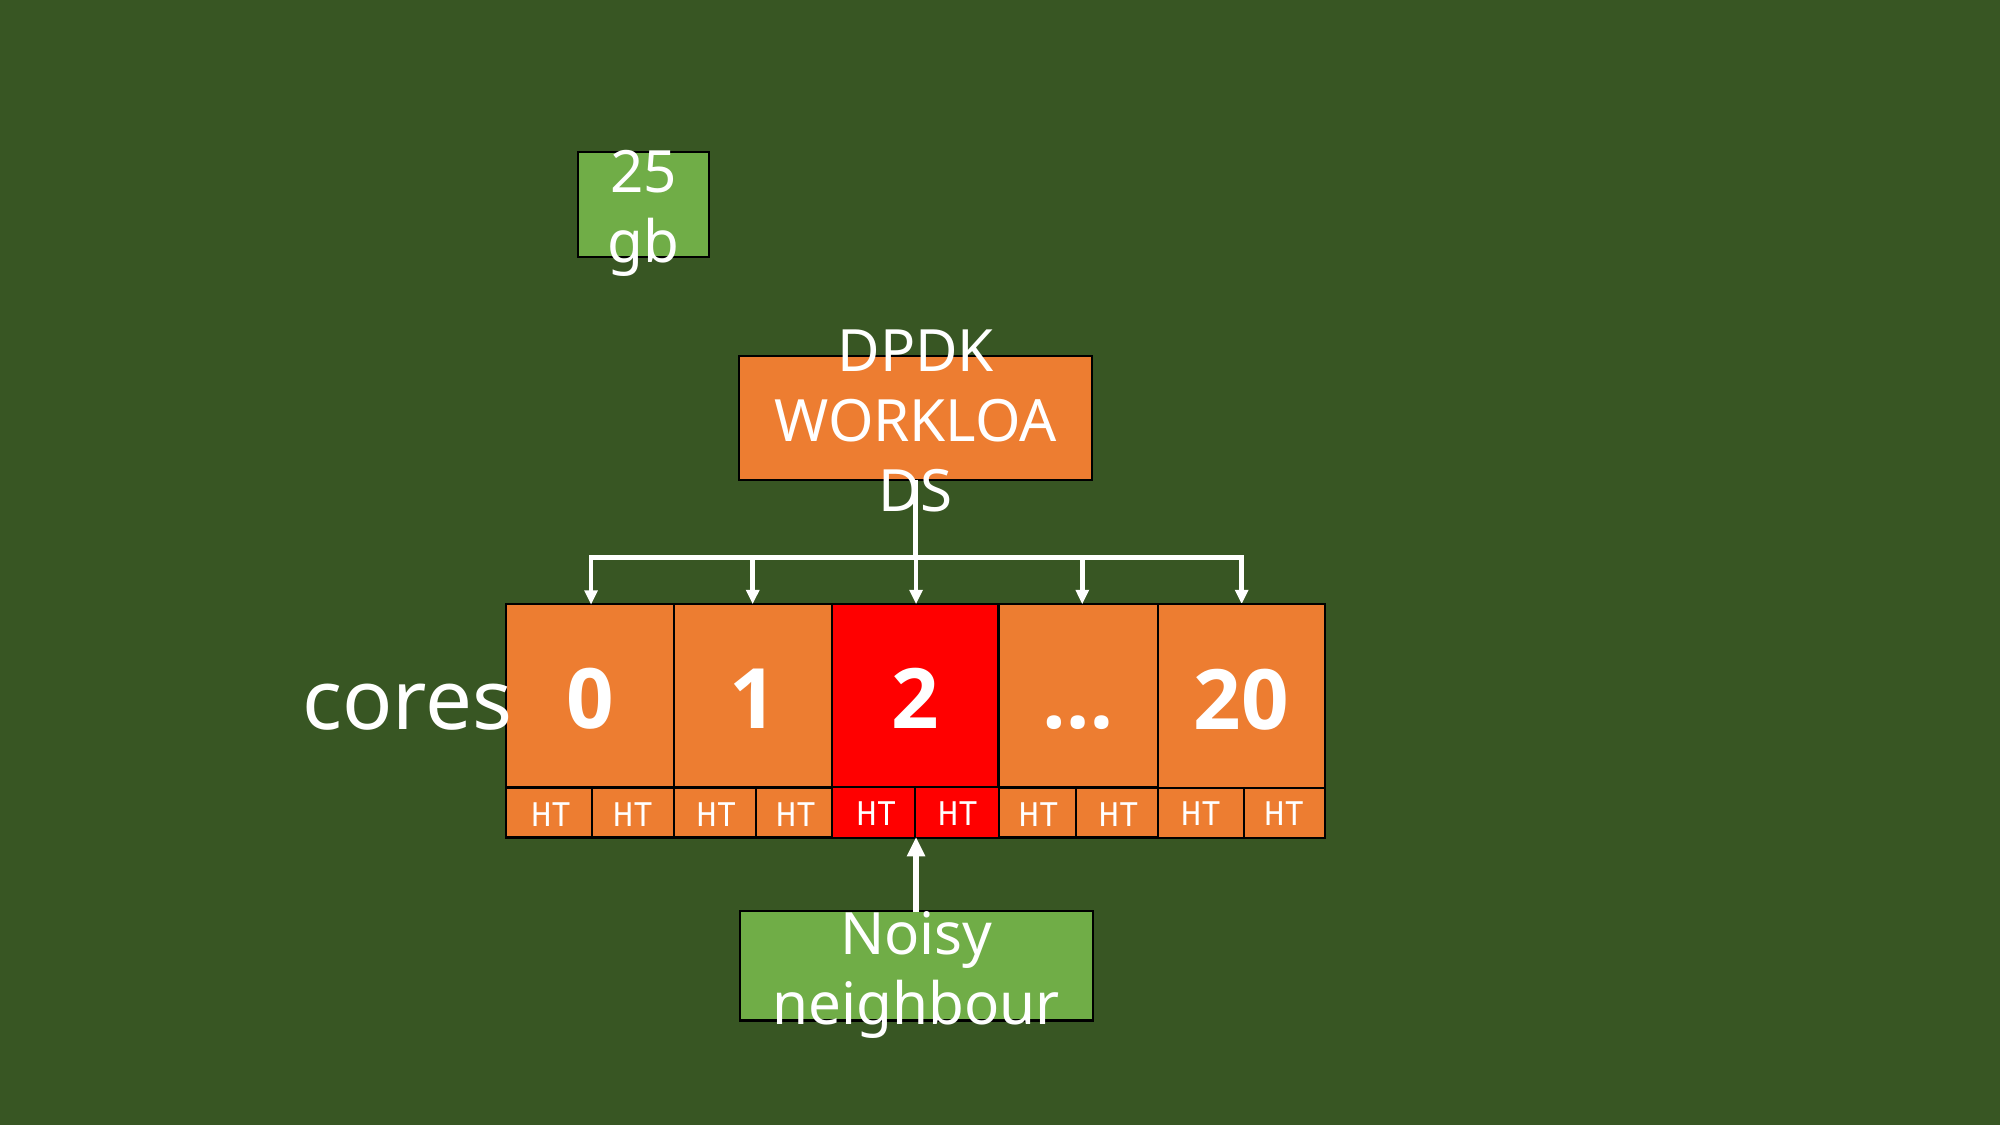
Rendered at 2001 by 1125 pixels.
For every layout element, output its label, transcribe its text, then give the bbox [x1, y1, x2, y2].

text_box HT [675, 787, 755, 839]
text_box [772, 460, 897, 624]
text_box Noisy neighbour [739, 910, 1094, 1022]
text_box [691, 379, 816, 705]
text_box HT [831, 786, 914, 839]
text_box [937, 458, 1016, 626]
text_box 2 [831, 603, 998, 786]
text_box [1016, 378, 1141, 705]
text_box HT [998, 787, 1075, 839]
text_box 20 [1157, 603, 1326, 789]
text_box cores [287, 638, 528, 754]
text_box HT [1075, 787, 1157, 839]
text_box HT [914, 786, 1002, 839]
text_box HT [1157, 789, 1243, 839]
text_box 0 [505, 603, 673, 787]
text_box HT [1243, 789, 1326, 839]
text_box 25gb [577, 151, 710, 258]
text_box HT [505, 787, 591, 839]
text_box HT [755, 787, 831, 839]
text_box 1 [673, 603, 831, 787]
text_box HT [591, 787, 675, 839]
text_box … [998, 603, 1157, 787]
text_box DPDK WORKLOADS [738, 355, 1093, 481]
